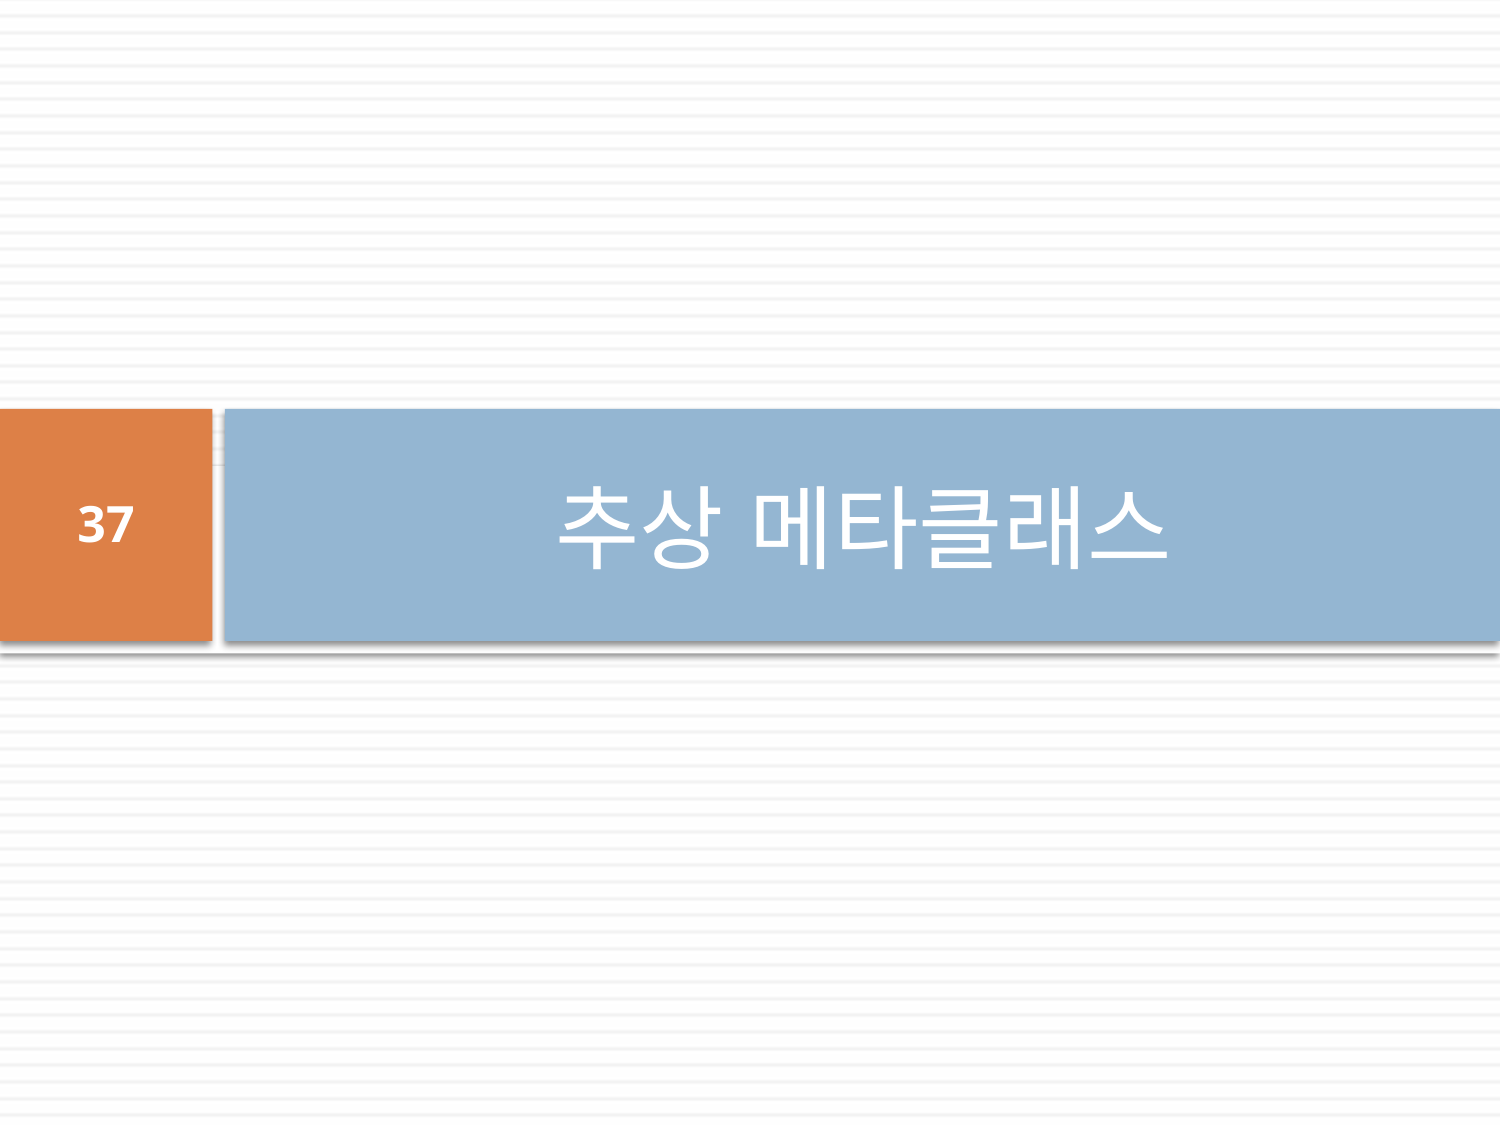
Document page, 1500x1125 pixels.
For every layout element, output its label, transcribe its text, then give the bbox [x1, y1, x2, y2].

title 추상 메타클래스 [238, 444, 1489, 607]
slide_number 37 [0, 469, 213, 585]
